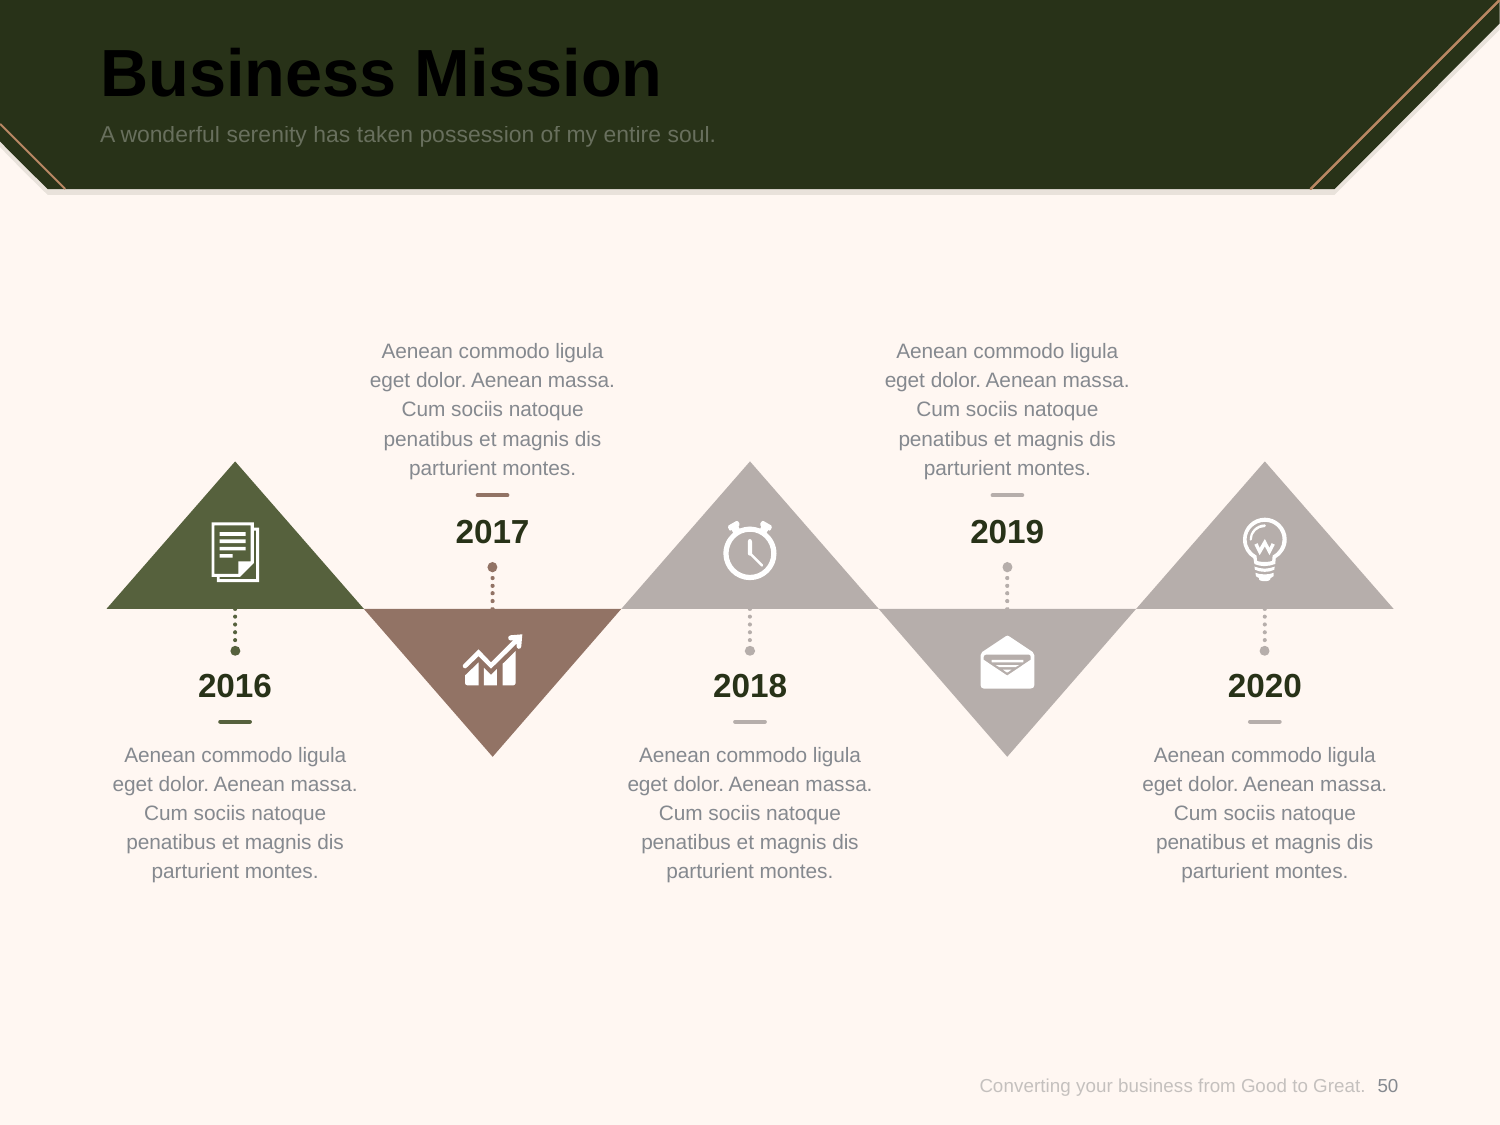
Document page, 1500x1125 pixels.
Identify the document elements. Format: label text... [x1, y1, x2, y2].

text_box [211, 522, 260, 583]
text_box [1254, 566, 1275, 572]
text_box [621, 461, 878, 609]
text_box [106, 664, 364, 882]
text_box [1242, 517, 1287, 567]
text_box [1002, 561, 1013, 573]
text_box [363, 608, 622, 757]
text_box [1259, 645, 1270, 656]
text_box [723, 520, 777, 581]
text_box [502, 650, 516, 686]
text_box [1136, 461, 1394, 609]
text_box [483, 667, 497, 686]
text_box [230, 645, 241, 656]
title Business Mission [100, 21, 1400, 119]
text_box [1255, 572, 1274, 582]
slide_number 50 [1352, 1044, 1424, 1125]
text_box [744, 645, 756, 656]
text_box [465, 662, 479, 686]
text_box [1136, 664, 1394, 882]
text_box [878, 333, 1137, 551]
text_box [621, 664, 879, 882]
text_box [106, 461, 364, 609]
text_box [980, 635, 1035, 689]
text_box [363, 333, 622, 551]
text_box [462, 634, 523, 669]
text_box [487, 561, 498, 573]
footer Converting your business from Good to Great. [905, 1044, 1352, 1125]
list A wonderful serenity has taken possession of my entire soul. [100, 120, 1400, 180]
text_box [878, 608, 1137, 757]
